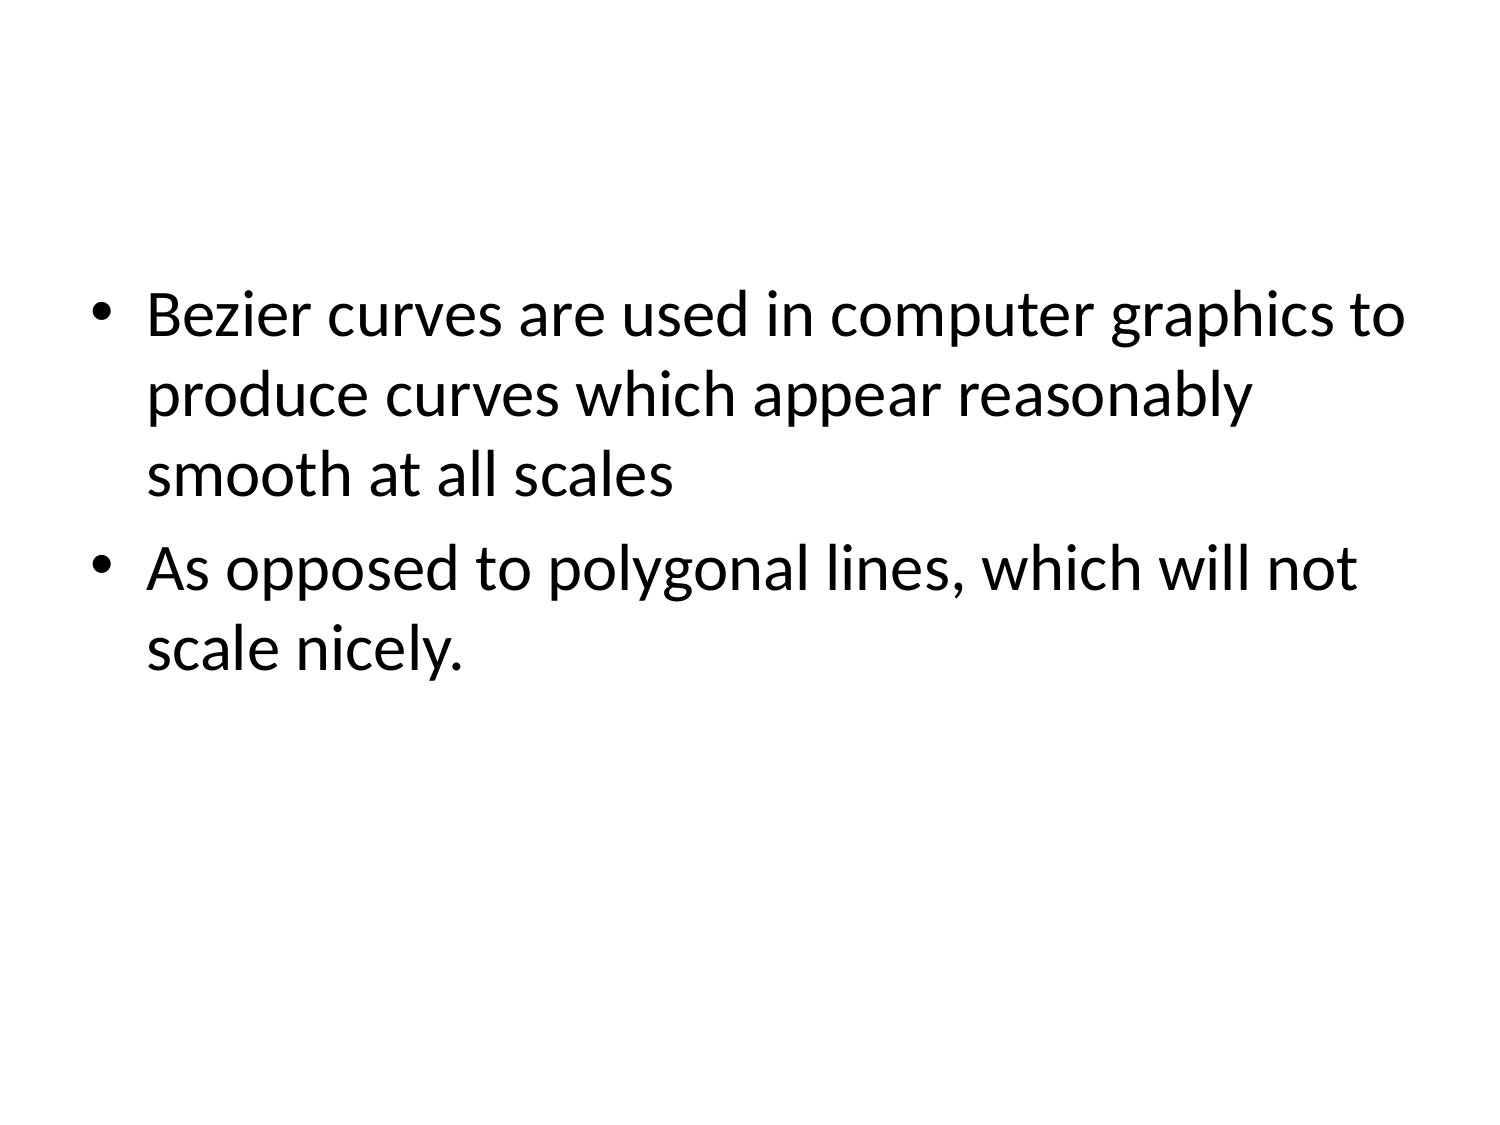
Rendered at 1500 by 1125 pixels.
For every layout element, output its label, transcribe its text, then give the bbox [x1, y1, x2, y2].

list Bezier curves are used in computer graphics to produce curves which appear reasonably smooth at all scales As opposed to polygonal lines, which will not scale nicely. [75, 262, 1425, 1005]
